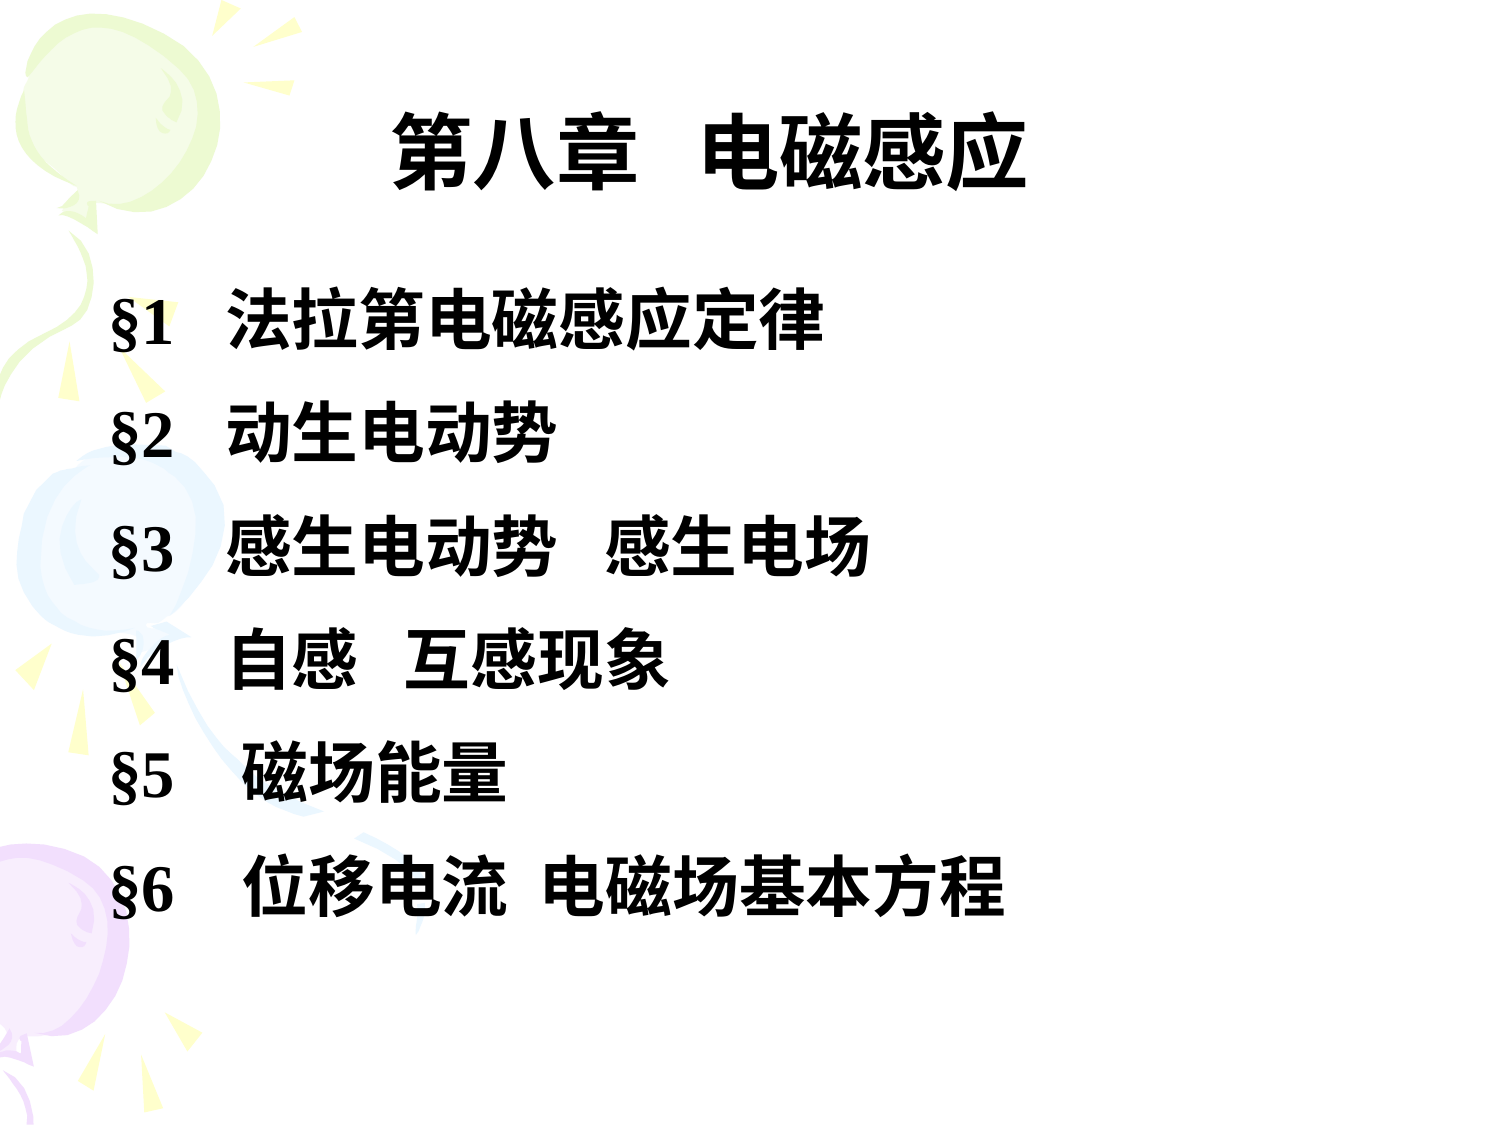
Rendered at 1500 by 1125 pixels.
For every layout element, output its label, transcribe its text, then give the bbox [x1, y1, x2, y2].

text_box 第八章 电磁感应 [277, 93, 1142, 208]
text_box §1 法拉第电磁感应定律 §2 动生电动势 §3 感生电动势 感生电场 §4 自感 互感现象 §5 磁场能量 §6 位移电流 电磁场基本方程 [93, 270, 1398, 932]
